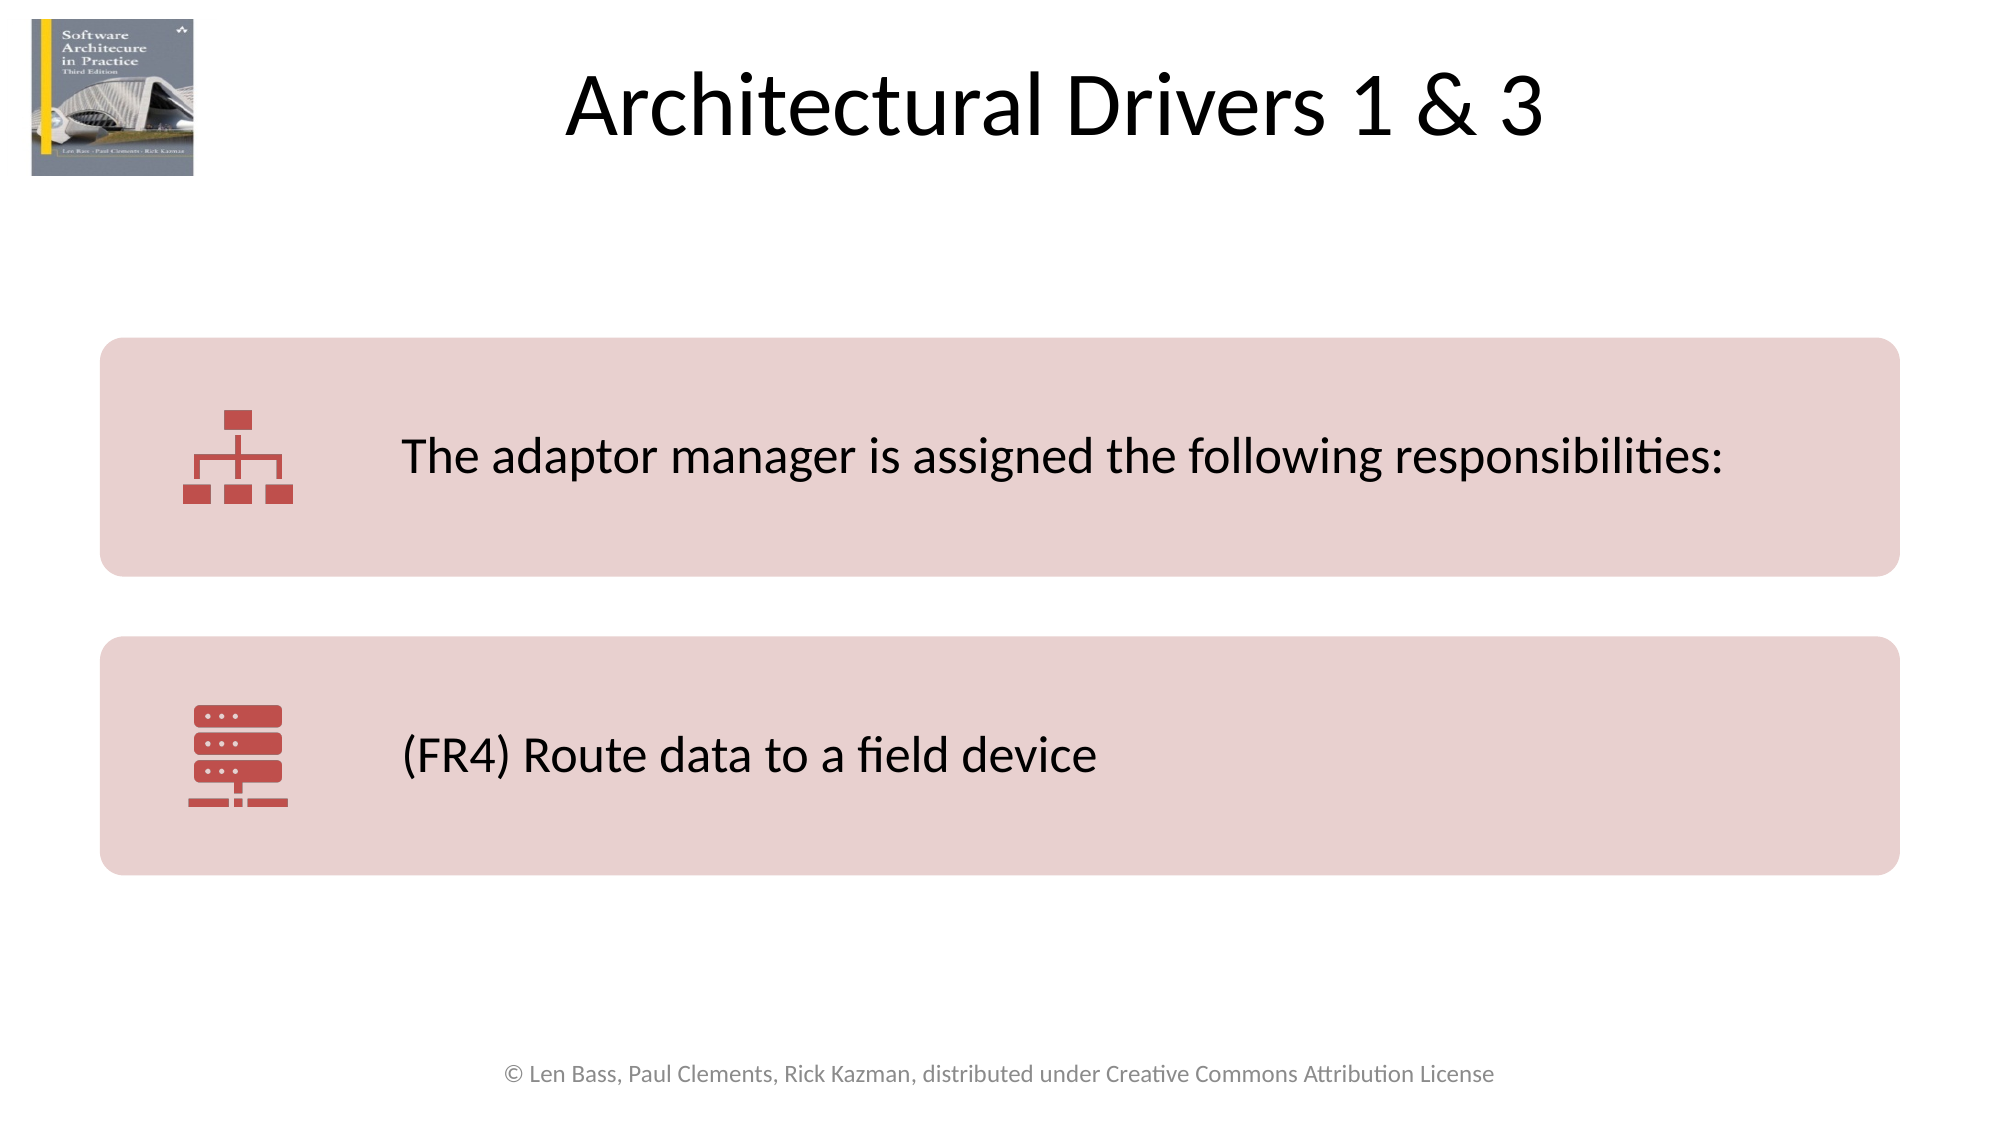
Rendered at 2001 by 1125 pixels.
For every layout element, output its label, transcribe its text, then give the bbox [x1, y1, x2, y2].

footer © Len Bass, Paul Clements, Rick Kazman, distributed under Creative Commons Attribution License [307, 1042, 1693, 1103]
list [99, 207, 1901, 1006]
title Architectural Drivers 1 & 3 [212, 45, 1900, 173]
picture [7, 19, 217, 176]
